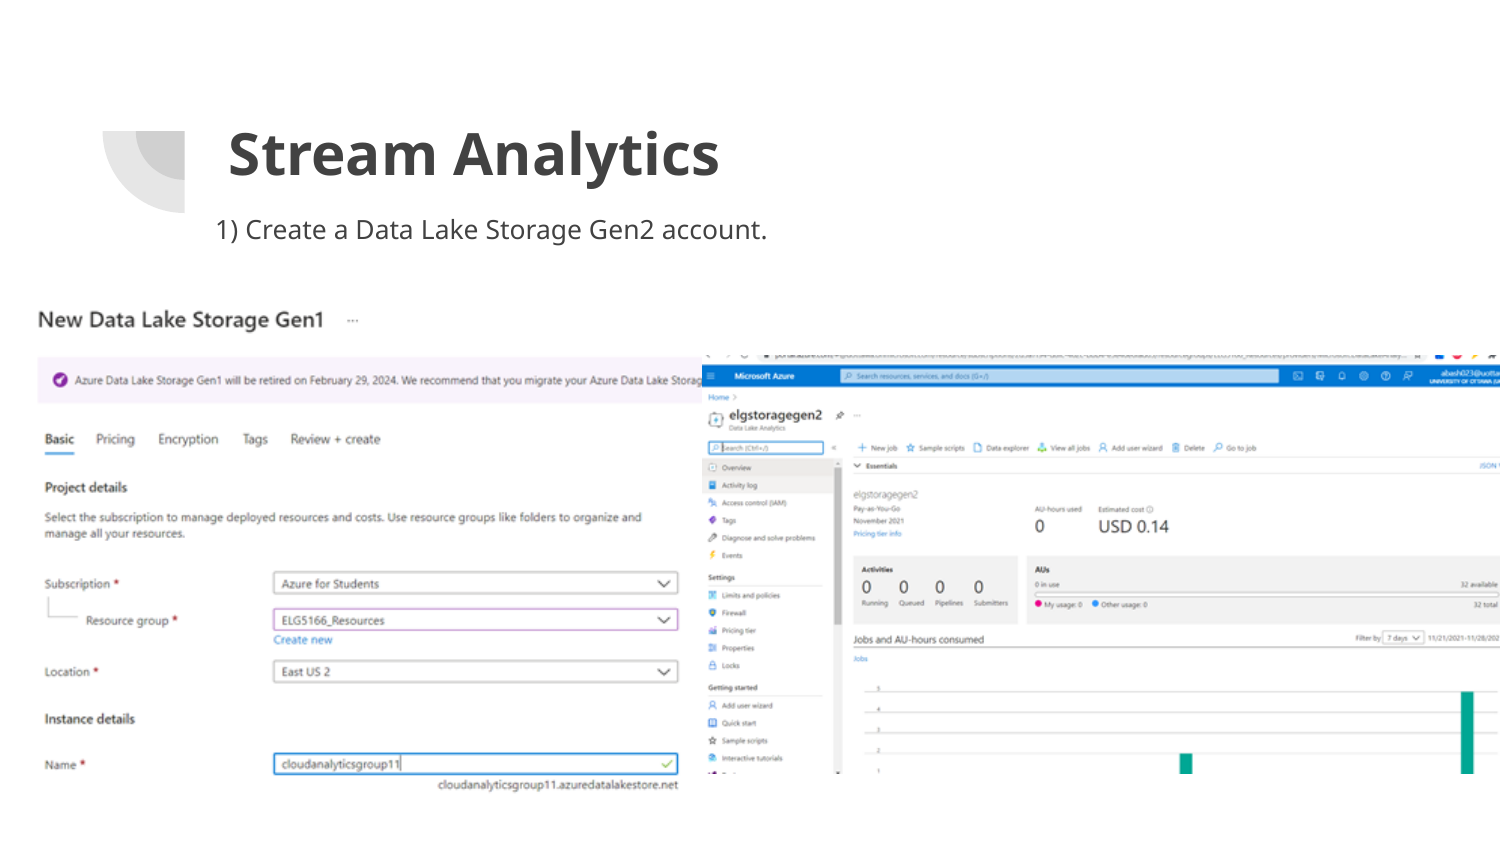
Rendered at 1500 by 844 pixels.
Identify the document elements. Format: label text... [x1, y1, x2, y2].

title Stream Analytics [213, 98, 1368, 263]
list 1) Create a Data Lake Storage Gen2 account. [200, 190, 1354, 263]
picture [24, 286, 1500, 819]
